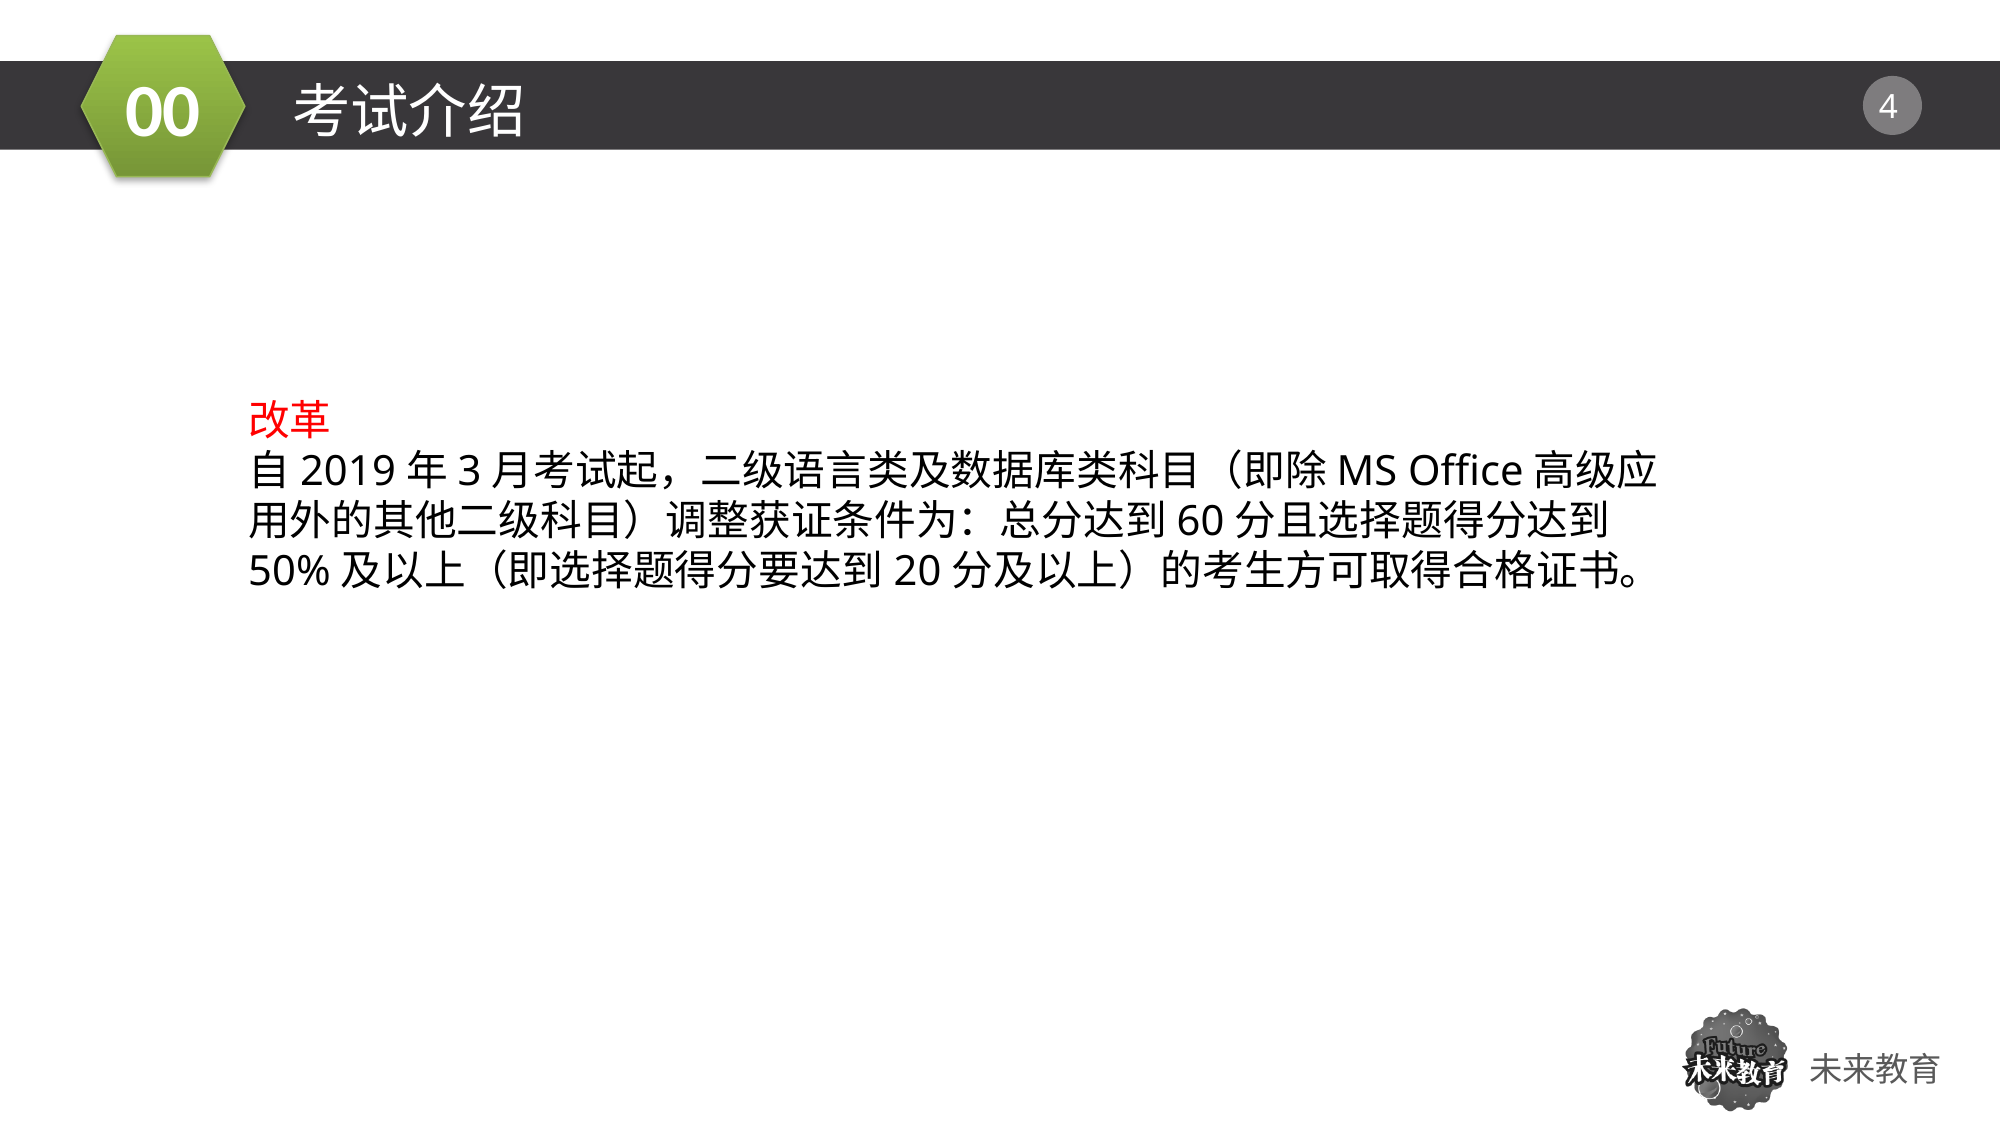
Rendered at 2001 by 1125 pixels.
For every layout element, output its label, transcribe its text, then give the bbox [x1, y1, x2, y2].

text_box 考试介绍 [277, 66, 541, 152]
text_box 改革 自2019年3月考试起，二级语言类及数据库类科目（即除MS Office高级应用外的其他二级科目）调整获证条件为：总分达到60分且选择题得分达到50%及以上（即选择题得分要达到20分及以上）的考生方可取得合格证书。 [233, 386, 1709, 602]
picture [1674, 983, 1799, 1125]
